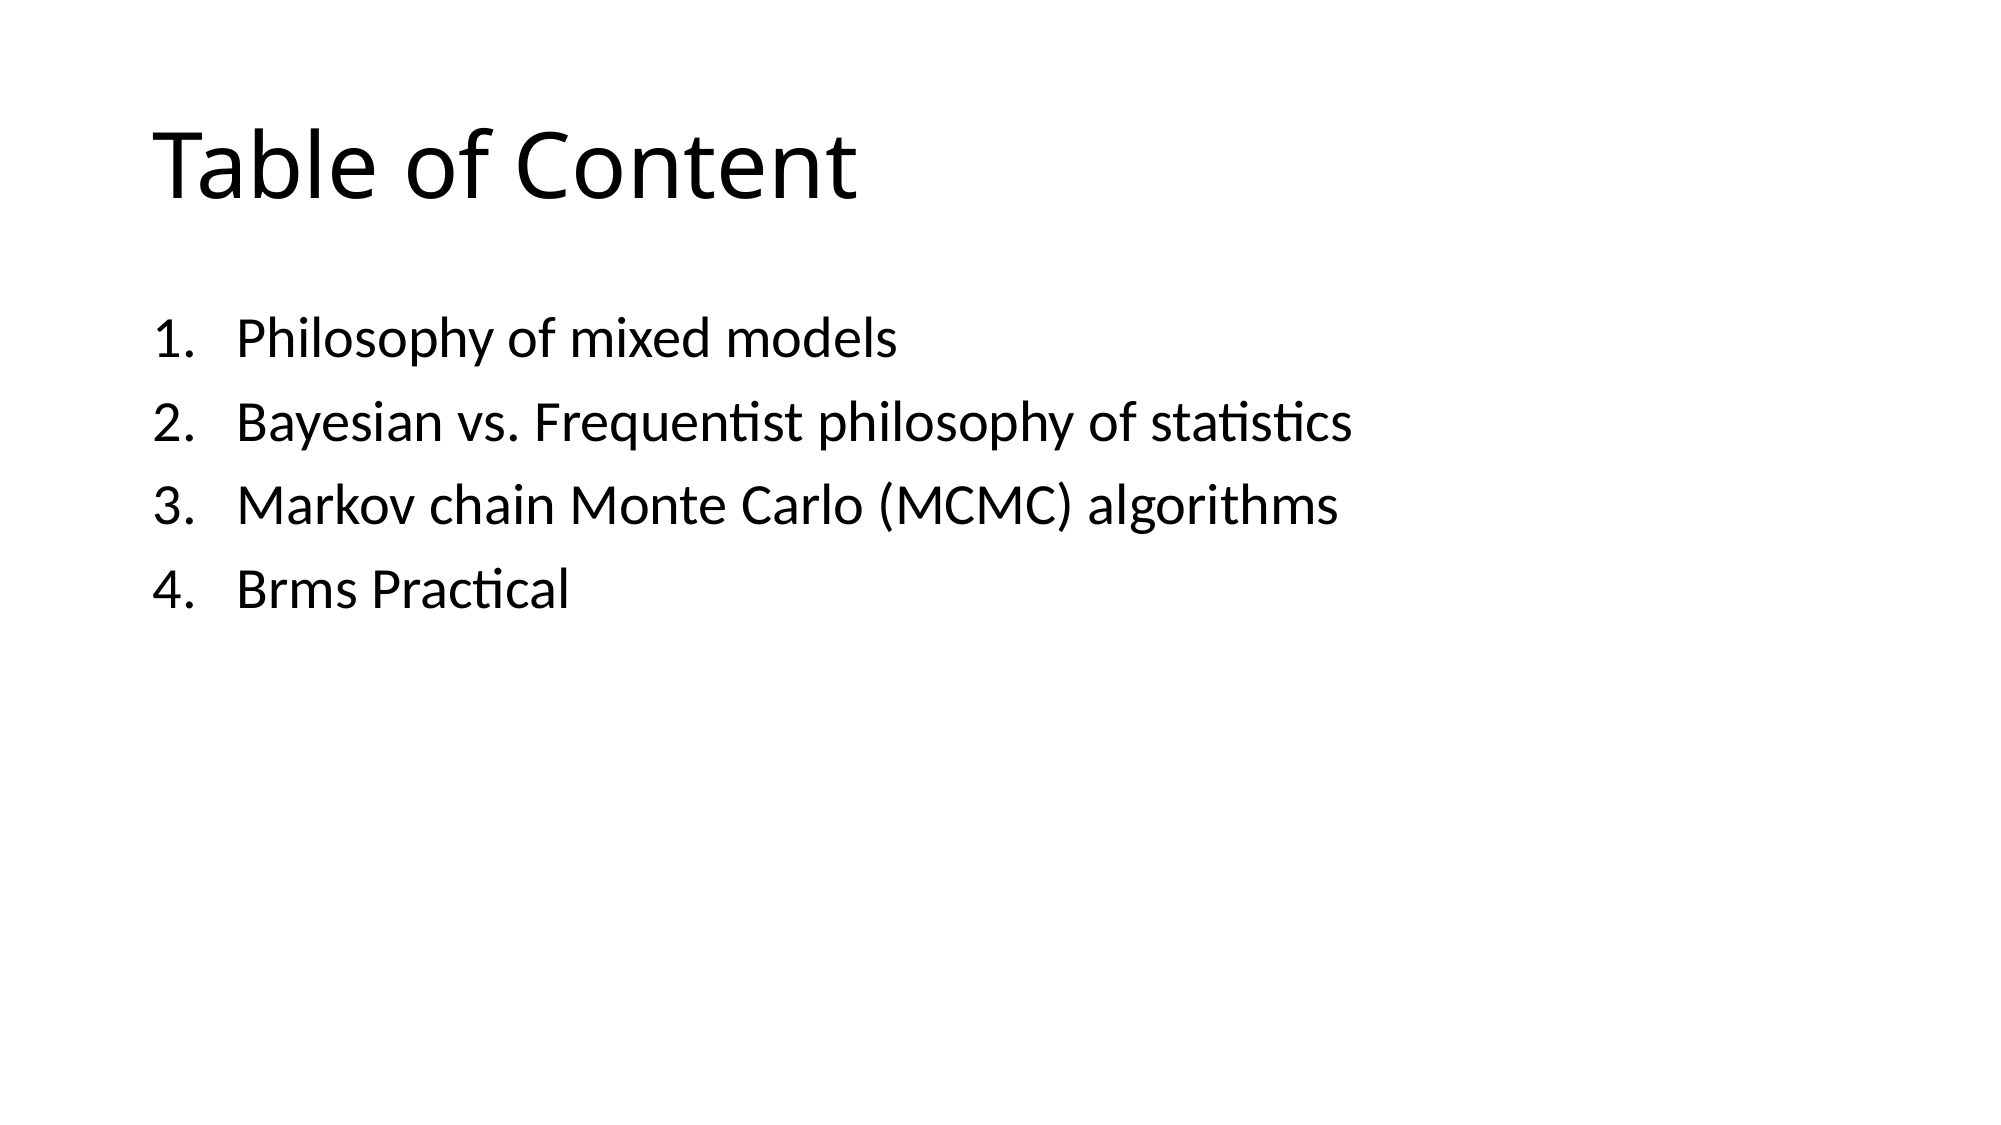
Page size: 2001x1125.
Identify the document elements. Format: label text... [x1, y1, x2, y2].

list Philosophy of mixed models Bayesian vs. Frequentist philosophy of statistics Markov chain Monte Carlo (MCMC) algorithms Brms Practical [137, 299, 1863, 1014]
title Table of Content [137, 59, 1863, 278]
